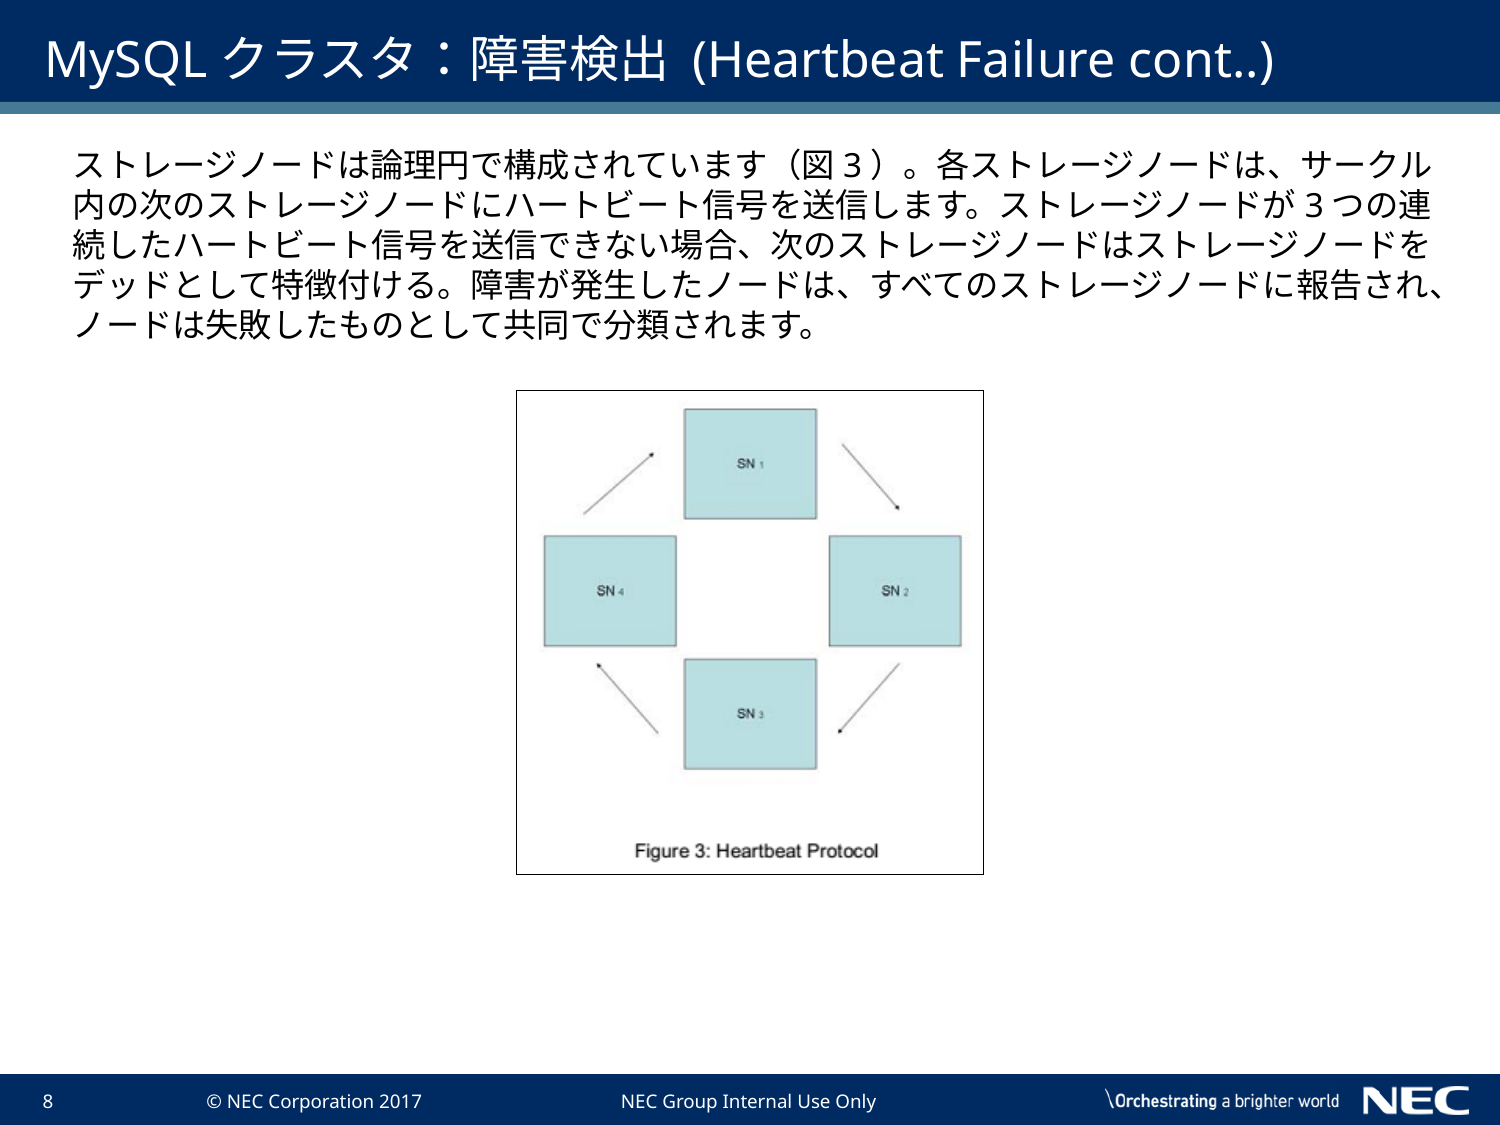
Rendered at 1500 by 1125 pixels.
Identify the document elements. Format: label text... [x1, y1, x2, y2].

list ストレージノードは論理円で構成されています（図3）。各ストレージノードは、サークル内の次のストレージノードにハートビート信号を送信します。ストレージノードが3つの連続したハートビート信号を送信できない場合、次のストレージノードはストレージノードをデッドとして特徴付ける。障害が発生したノードは、すべてのストレージノードに報告され、ノードは失敗したものとして共同で分類されます。 [29, 137, 1471, 1059]
picture [516, 390, 984, 875]
title MySQLクラスタ：障害検出 (Heartbeat Failure cont..) [29, 18, 1471, 96]
picture [0, 0, 1500, 114]
picture [0, 1074, 1500, 1125]
